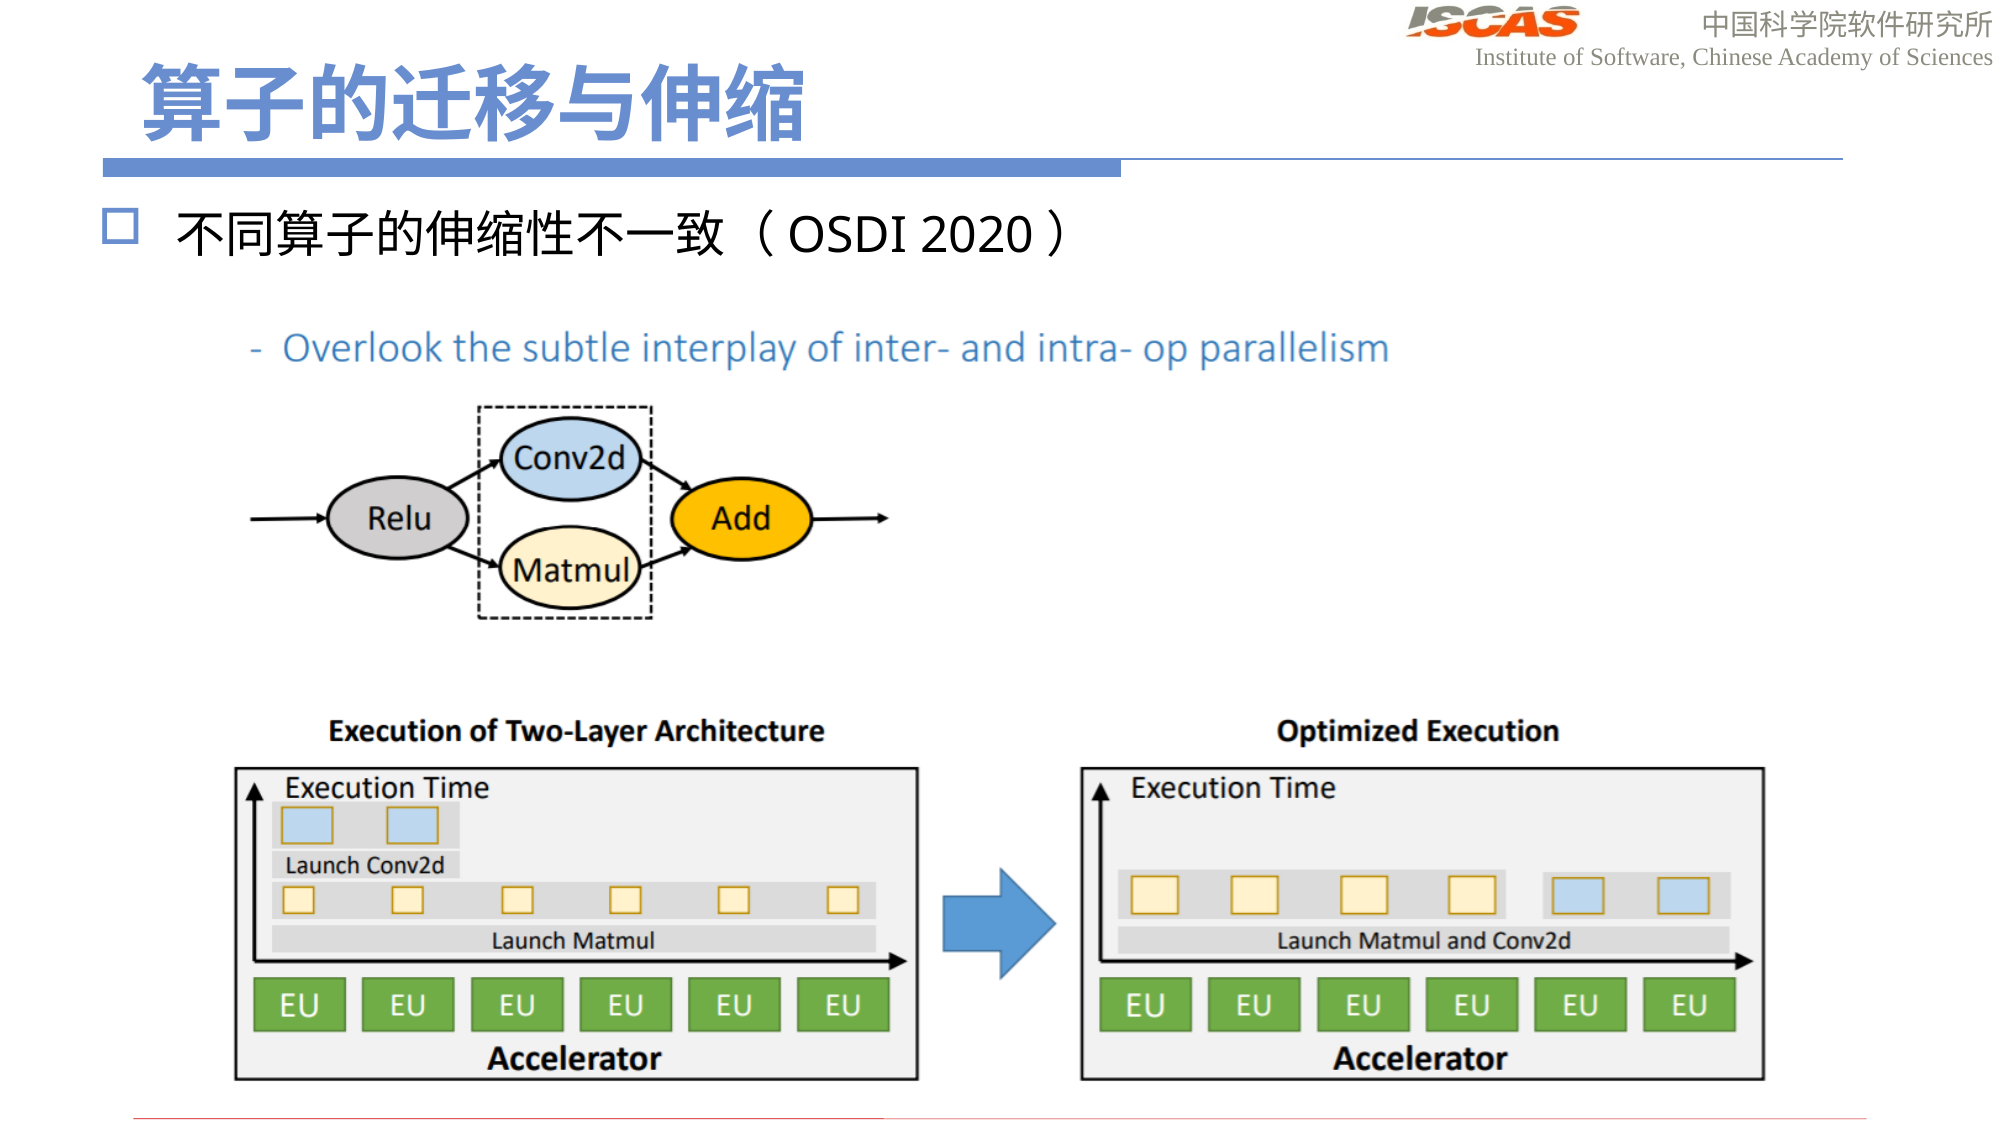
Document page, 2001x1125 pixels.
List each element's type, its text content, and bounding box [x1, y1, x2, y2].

title 算子的迁移与伸缩 [125, 50, 1876, 159]
picture [223, 289, 1777, 1086]
text_box 不同算子的伸缩性不一致（OSDI 2020） [83, 194, 1802, 276]
picture [1395, 0, 1593, 48]
